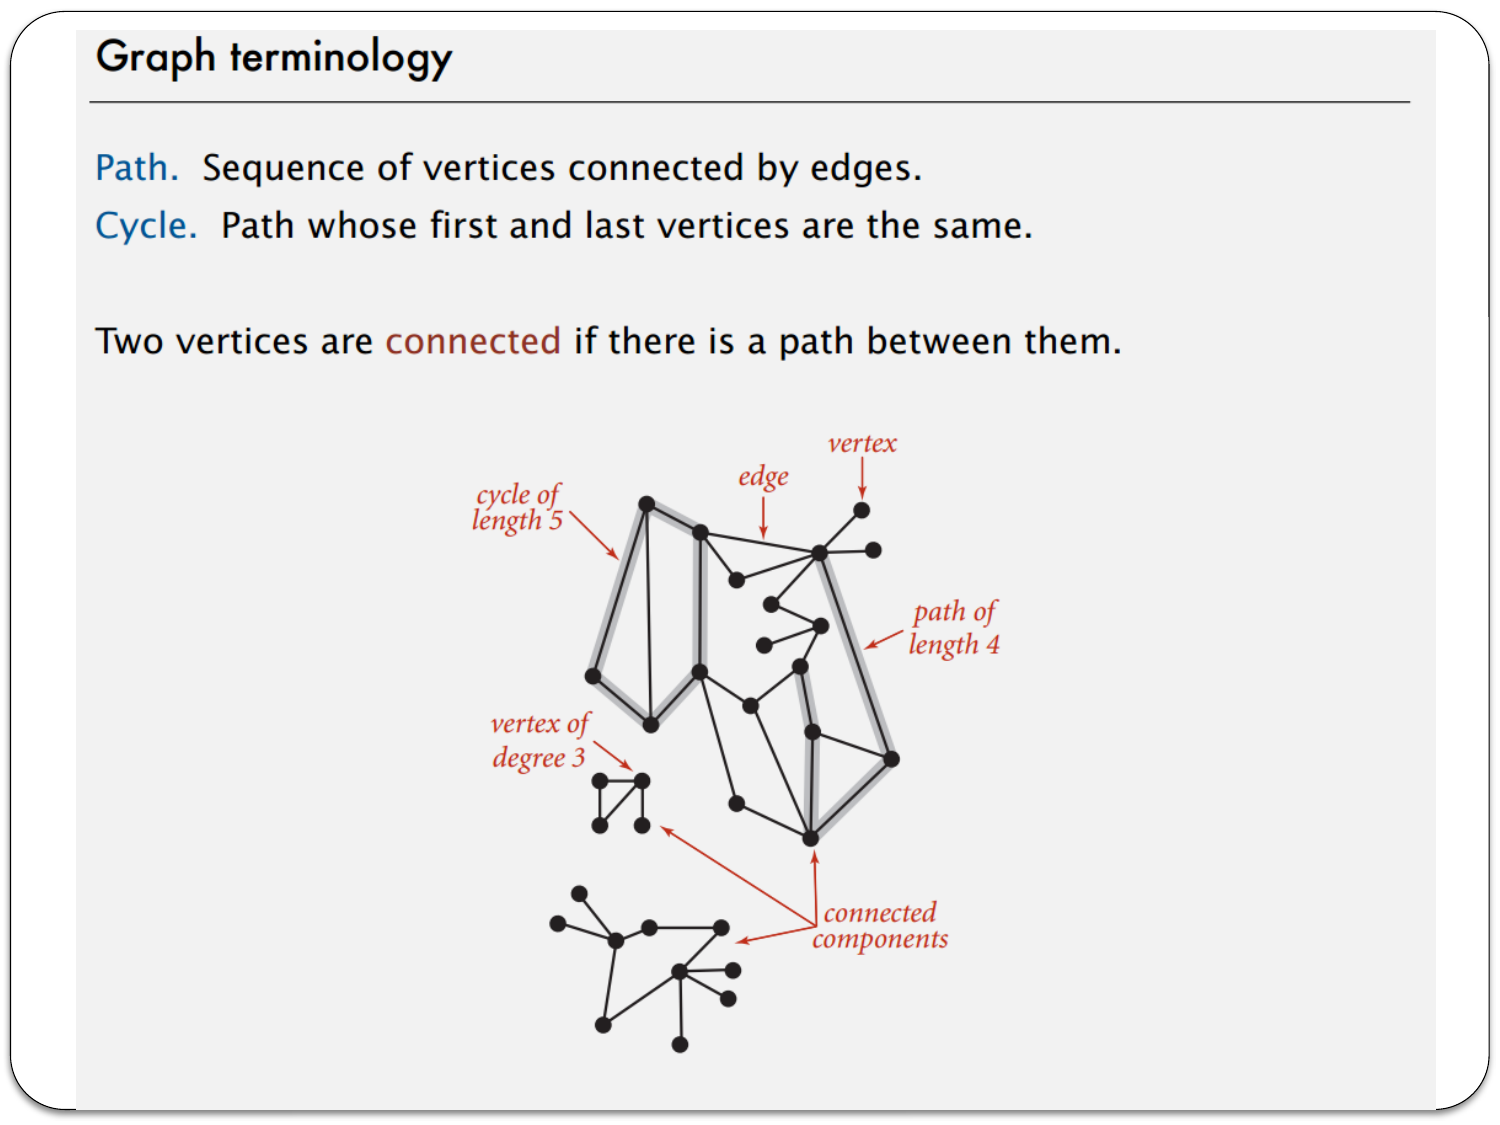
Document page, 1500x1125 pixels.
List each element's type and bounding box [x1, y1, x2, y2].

list [76, 30, 1436, 1110]
